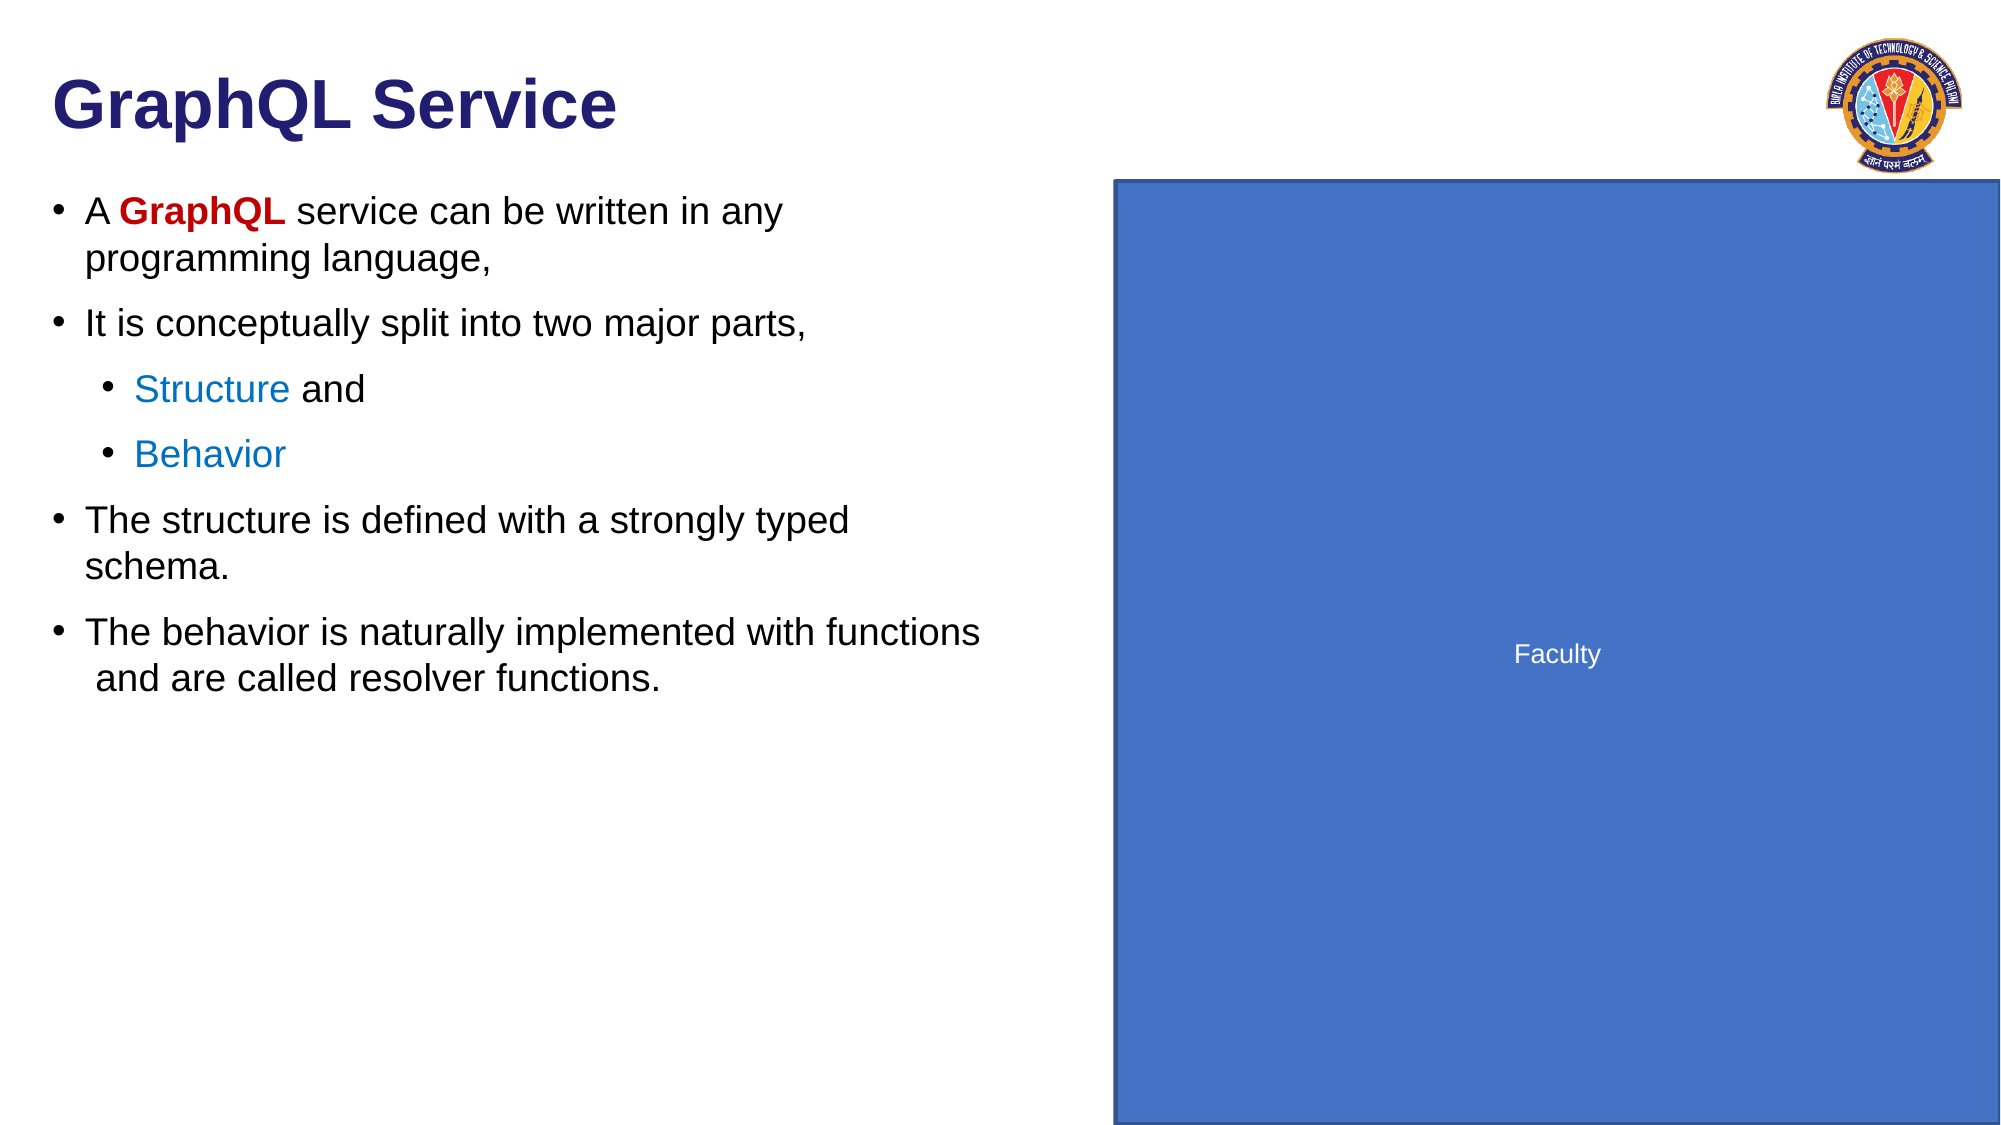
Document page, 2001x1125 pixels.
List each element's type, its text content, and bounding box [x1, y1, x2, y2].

title GraphQL Service [37, 38, 1810, 174]
list A GraphQL service can be written in any programming language, It is conceptually split into two major parts, Structure and Behavior The structure is defined with a strongly typed schema. The behavior is naturally implemented with functions and are called resolver functions. [37, 178, 1000, 957]
picture [1825, 38, 1962, 174]
